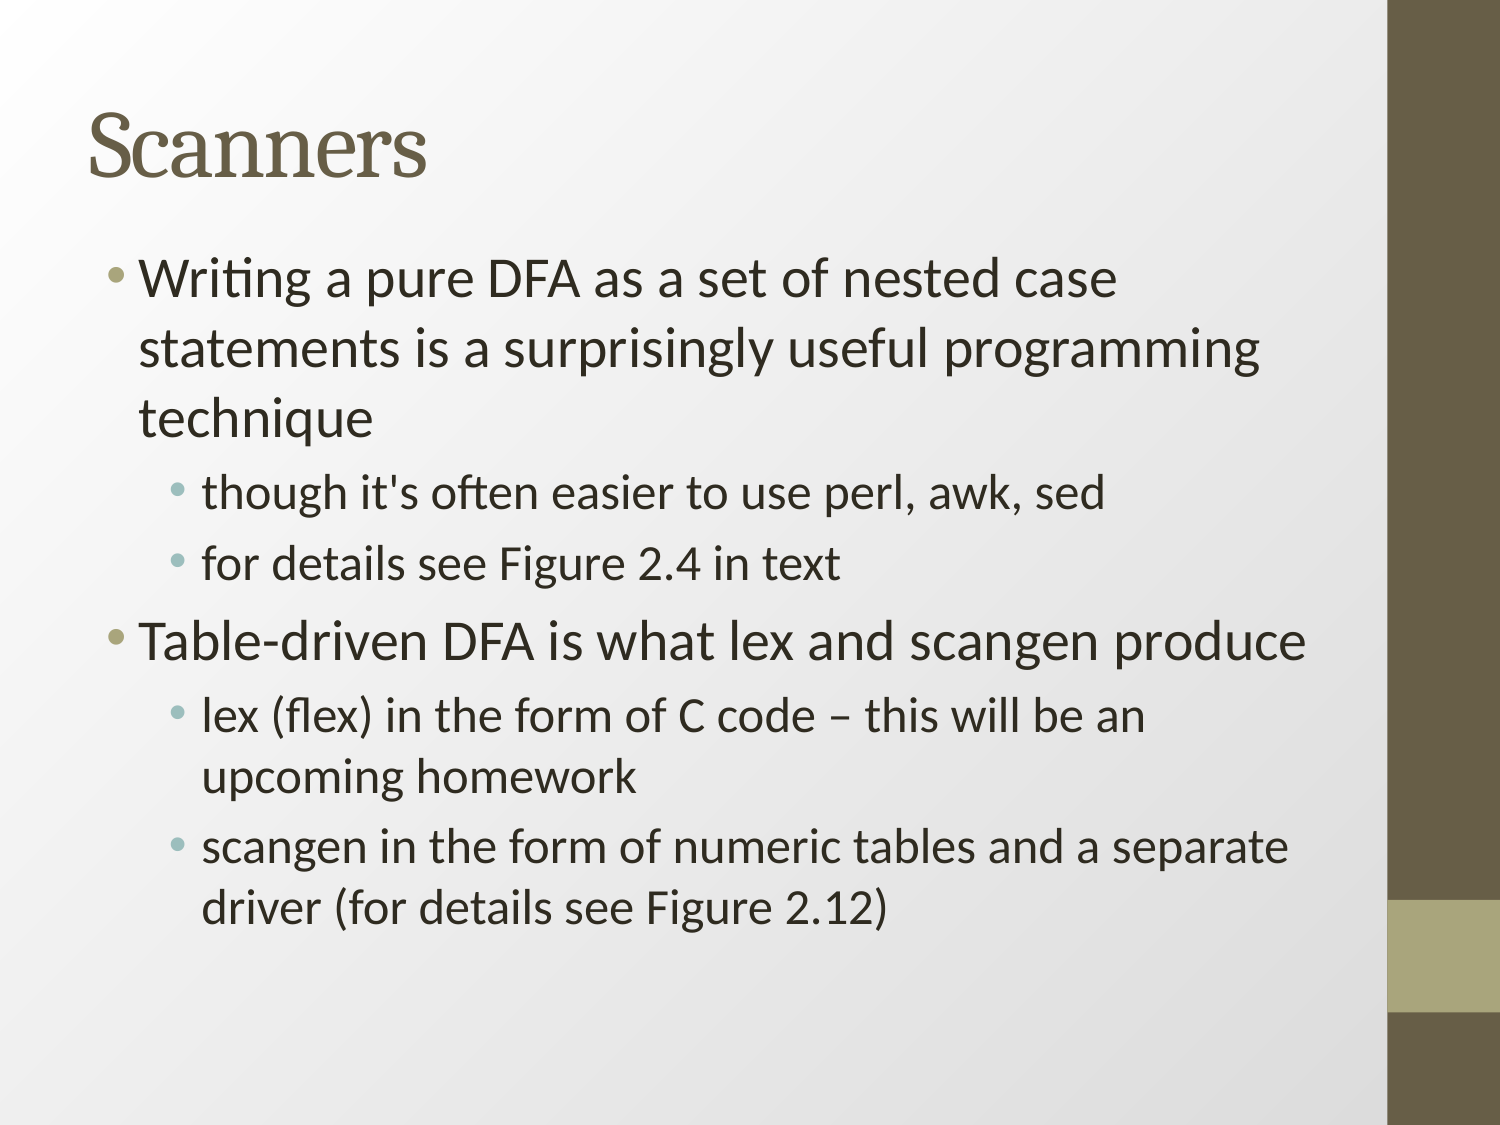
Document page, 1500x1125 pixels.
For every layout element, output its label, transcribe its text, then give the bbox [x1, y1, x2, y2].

text_box Writing a pure DFA as a set of nested case statements is a surprisingly useful programming technique though it's often easier to use perl, awk, sed for details see Figure 2.4 in text Table-driven DFA is what lex and scangen produce lex (flex) in the form of C code – this will be an upcoming homework scangen in the form of numeric tables and a separate driver (for details see Figure 2.12) [74, 232, 1325, 1020]
text_box Scanners [74, 45, 1325, 232]
